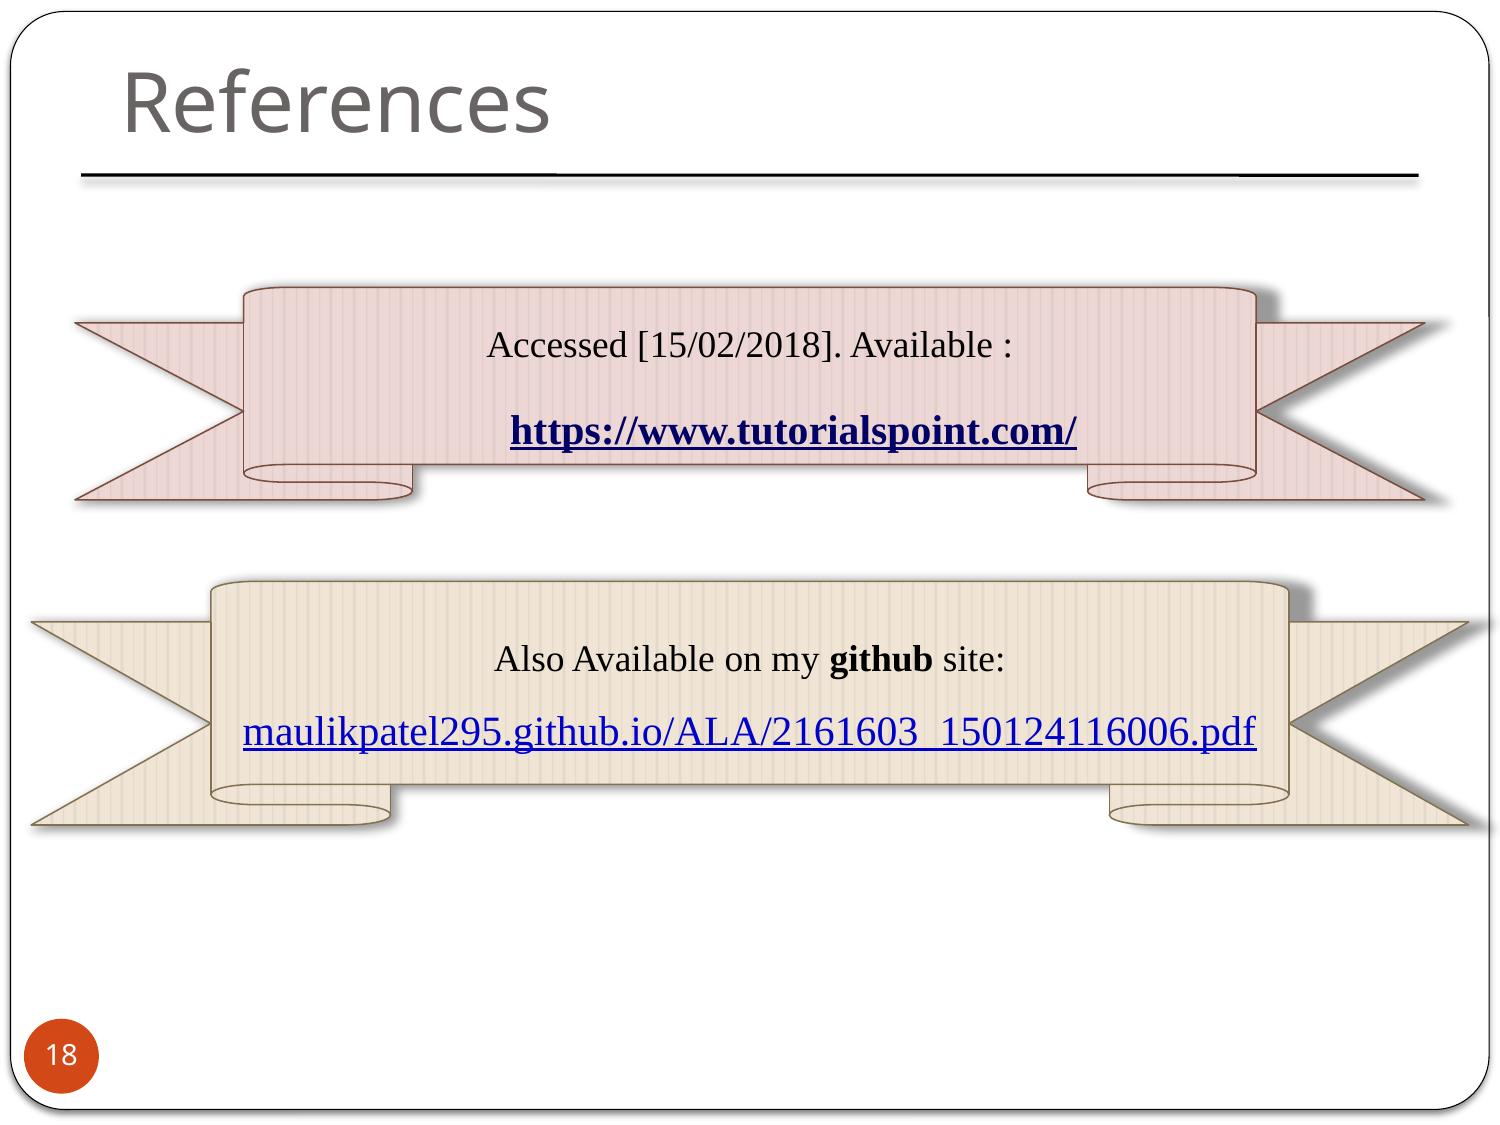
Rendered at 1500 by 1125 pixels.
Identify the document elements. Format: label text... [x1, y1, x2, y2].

text_box 18 [23, 1018, 99, 1094]
text_box Also Available on my github site: maulikpatel295.github.io/ALA/2161603_150124116006.pdf [30, 580, 1470, 826]
text_box References [105, 32, 1381, 165]
text_box Accessed [15/02/2018]. Available : https://www.tutorialspoint.com/ [74, 286, 1426, 501]
